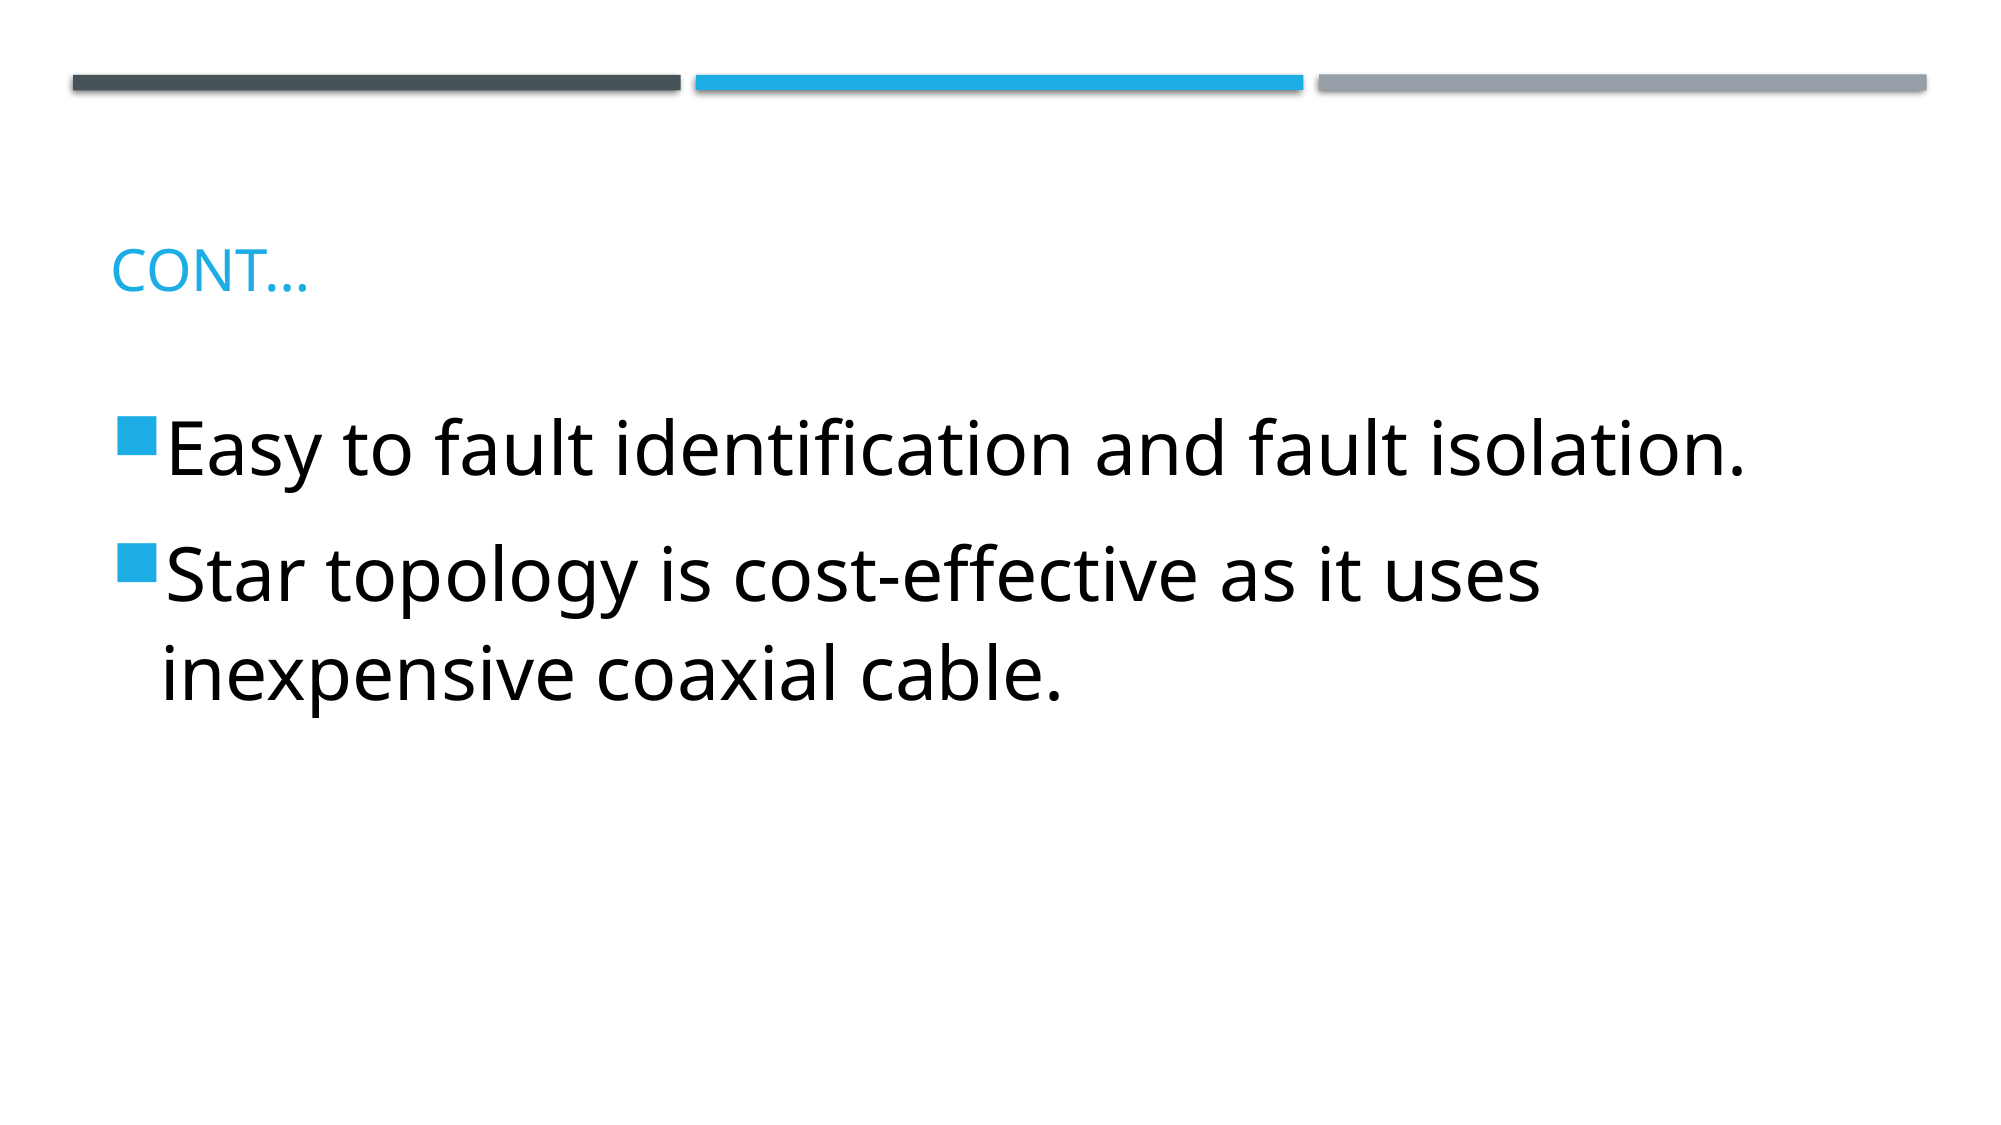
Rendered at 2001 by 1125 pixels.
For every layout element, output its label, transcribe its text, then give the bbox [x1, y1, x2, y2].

list Easy to fault identification and fault isolation. Star topology is cost-effective as it uses inexpensive coaxial cable. [95, 383, 1905, 981]
title CONT… [95, 115, 1905, 311]
